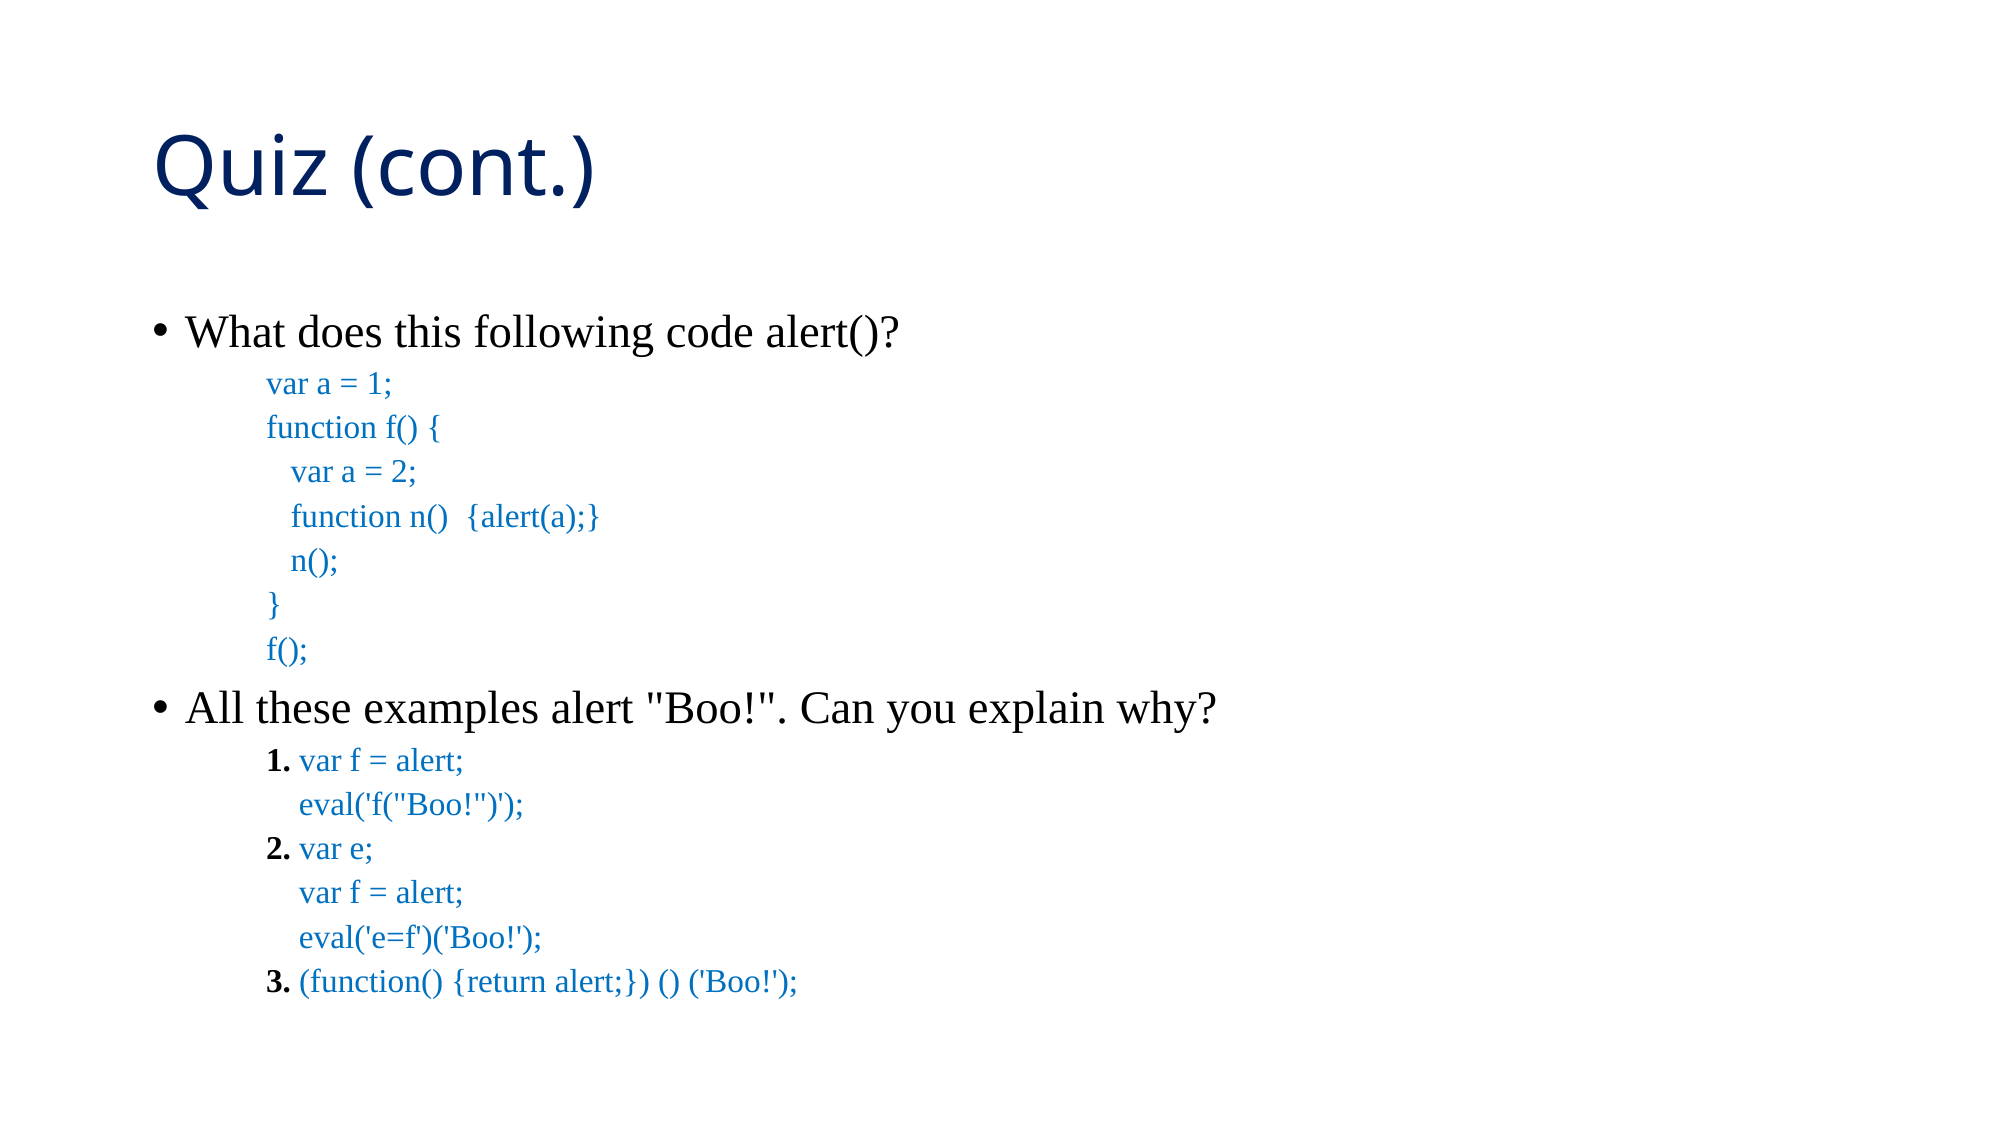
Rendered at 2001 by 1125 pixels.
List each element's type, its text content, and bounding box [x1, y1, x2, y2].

title Quiz (cont.) [137, 59, 1863, 278]
list What does this following code alert()? var a = 1; function f() { var a = 2; function n() {alert(a);} n(); } f(); All these examples alert "Boo!". Can you explain why? 1. var f = alert; eval('f("Boo!")'); 2. var e; var f = alert; eval('e=f')('Boo!'); 3. (function() {return alert;}) () ('Boo!'); [137, 299, 1863, 1014]
